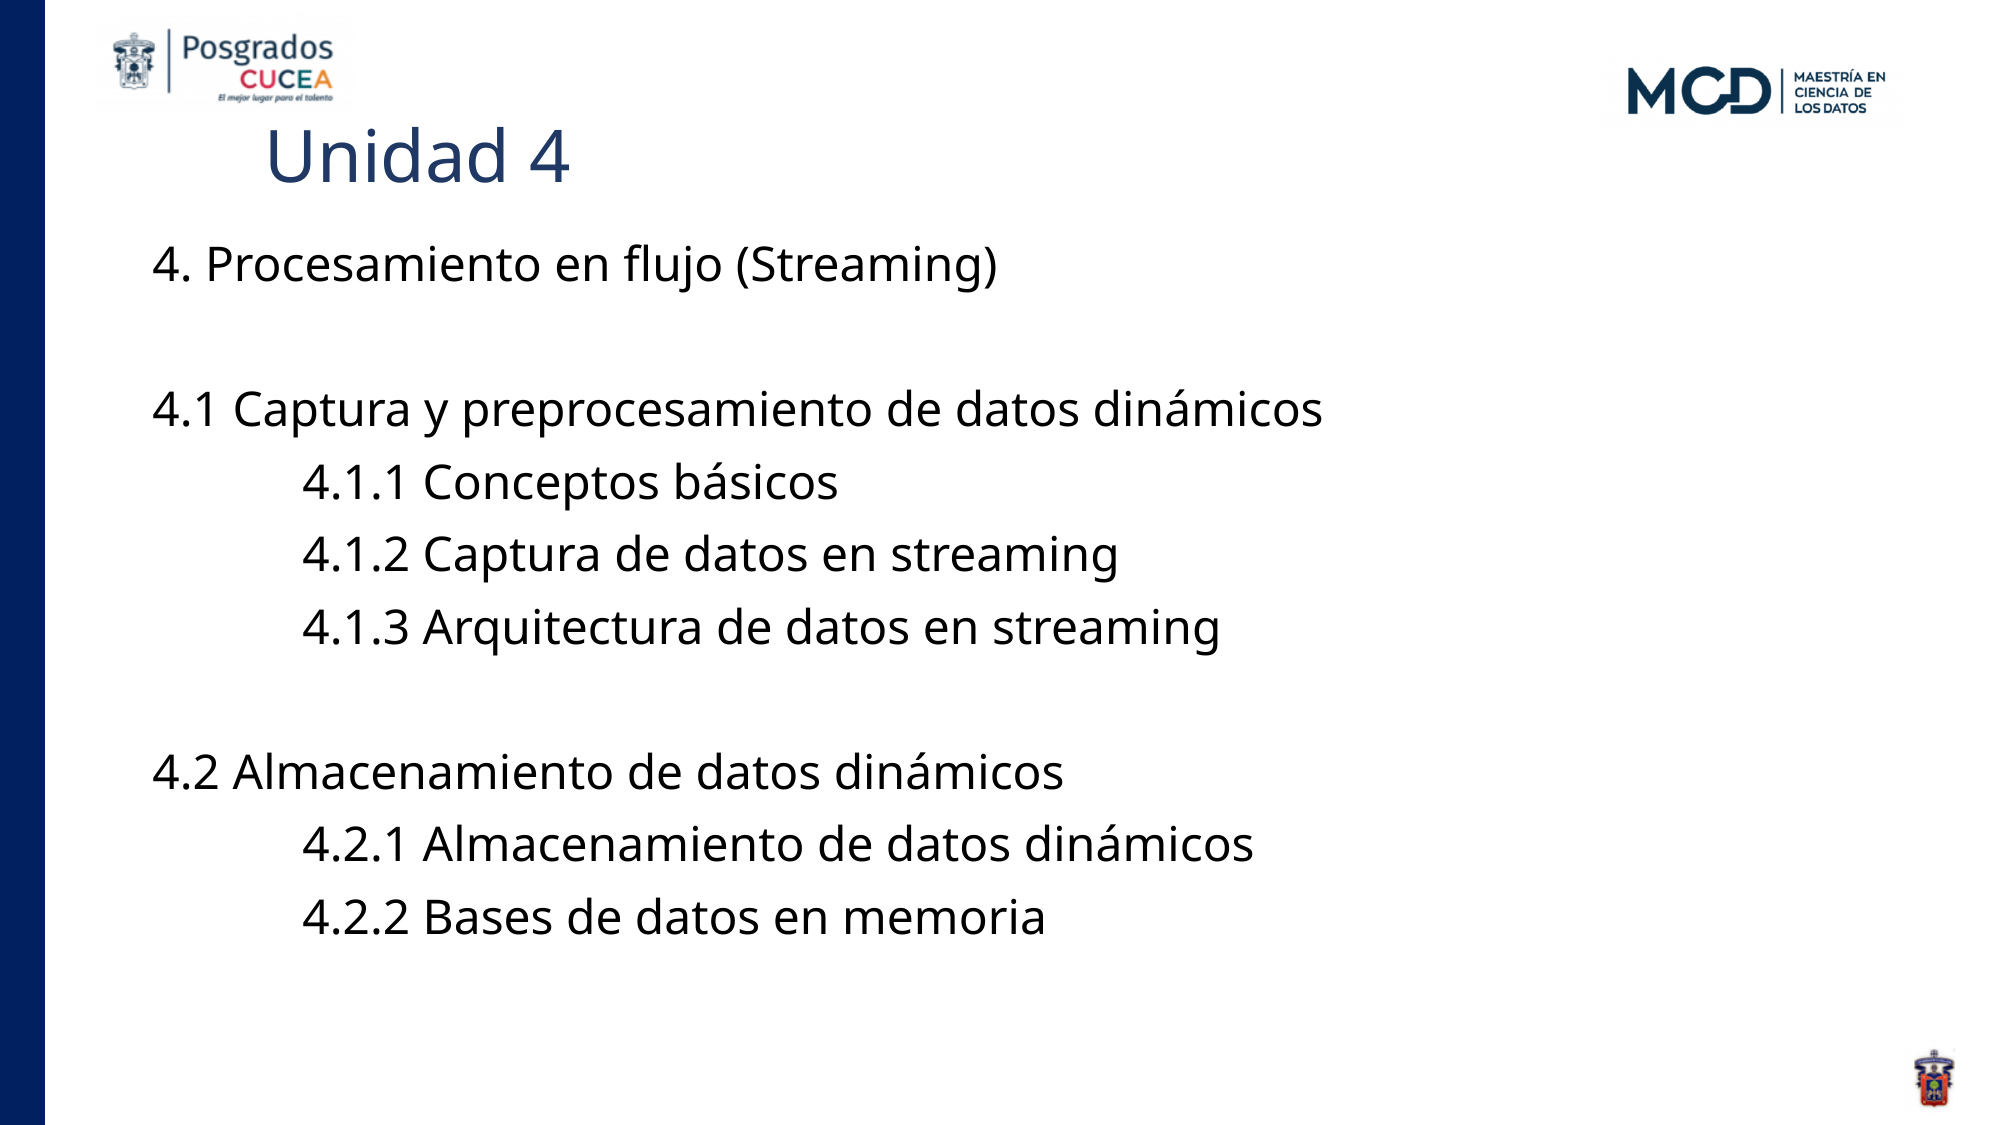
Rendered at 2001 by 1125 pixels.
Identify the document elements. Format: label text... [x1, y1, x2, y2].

text_box [0, 0, 45, 1125]
picture [1903, 1037, 1955, 1114]
picture [1601, 49, 1904, 132]
list 4. Procesamiento en flujo (Streaming) 4.1 Captura y preprocesamiento de datos dinámicos 4.1.1 Conceptos básicos 4.1.2 Captura de datos en streaming 4.1.3 Arquitectura de datos en streaming 4.2 Almacenamiento de datos dinámicos 4.2.1 Almacenamiento de datos dinámicos 4.2.2 Bases de datos en memoria [137, 232, 2000, 947]
picture [96, 10, 354, 113]
title Unidad 4 [249, 112, 1811, 206]
